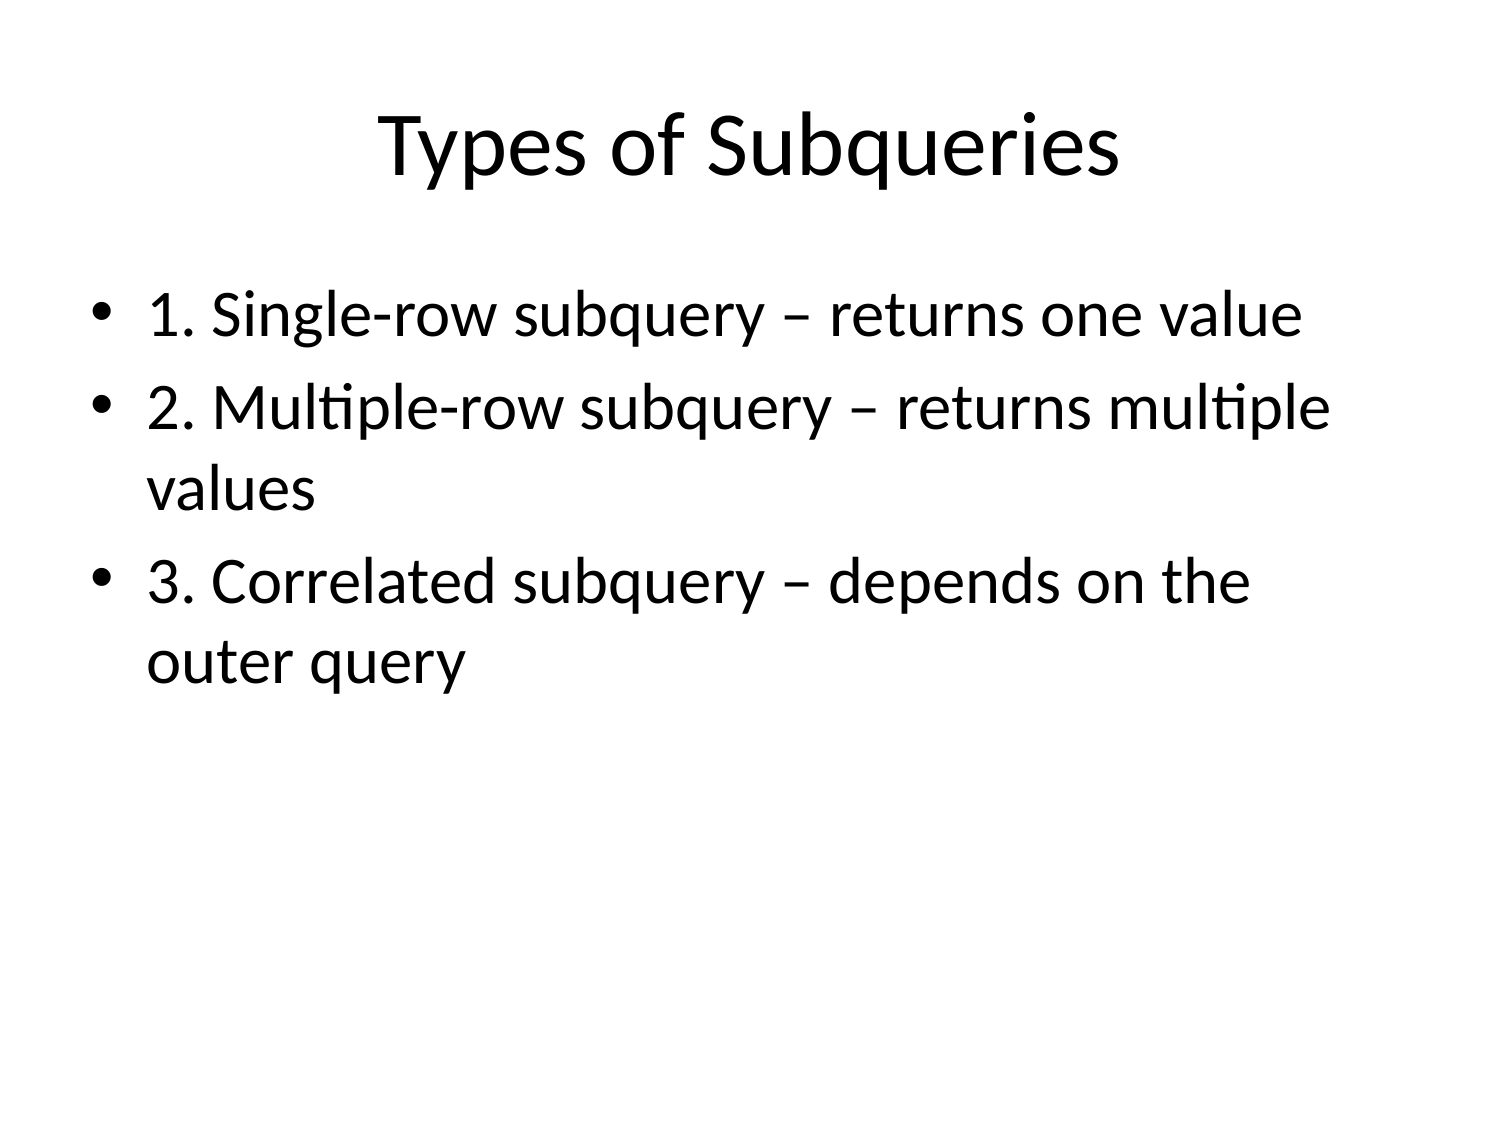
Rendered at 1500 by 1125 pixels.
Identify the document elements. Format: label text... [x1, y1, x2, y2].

title Types of Subqueries [75, 45, 1425, 233]
list 1. Single-row subquery – returns one value 2. Multiple-row subquery – returns multiple values 3. Correlated subquery – depends on the outer query [75, 262, 1425, 1005]
